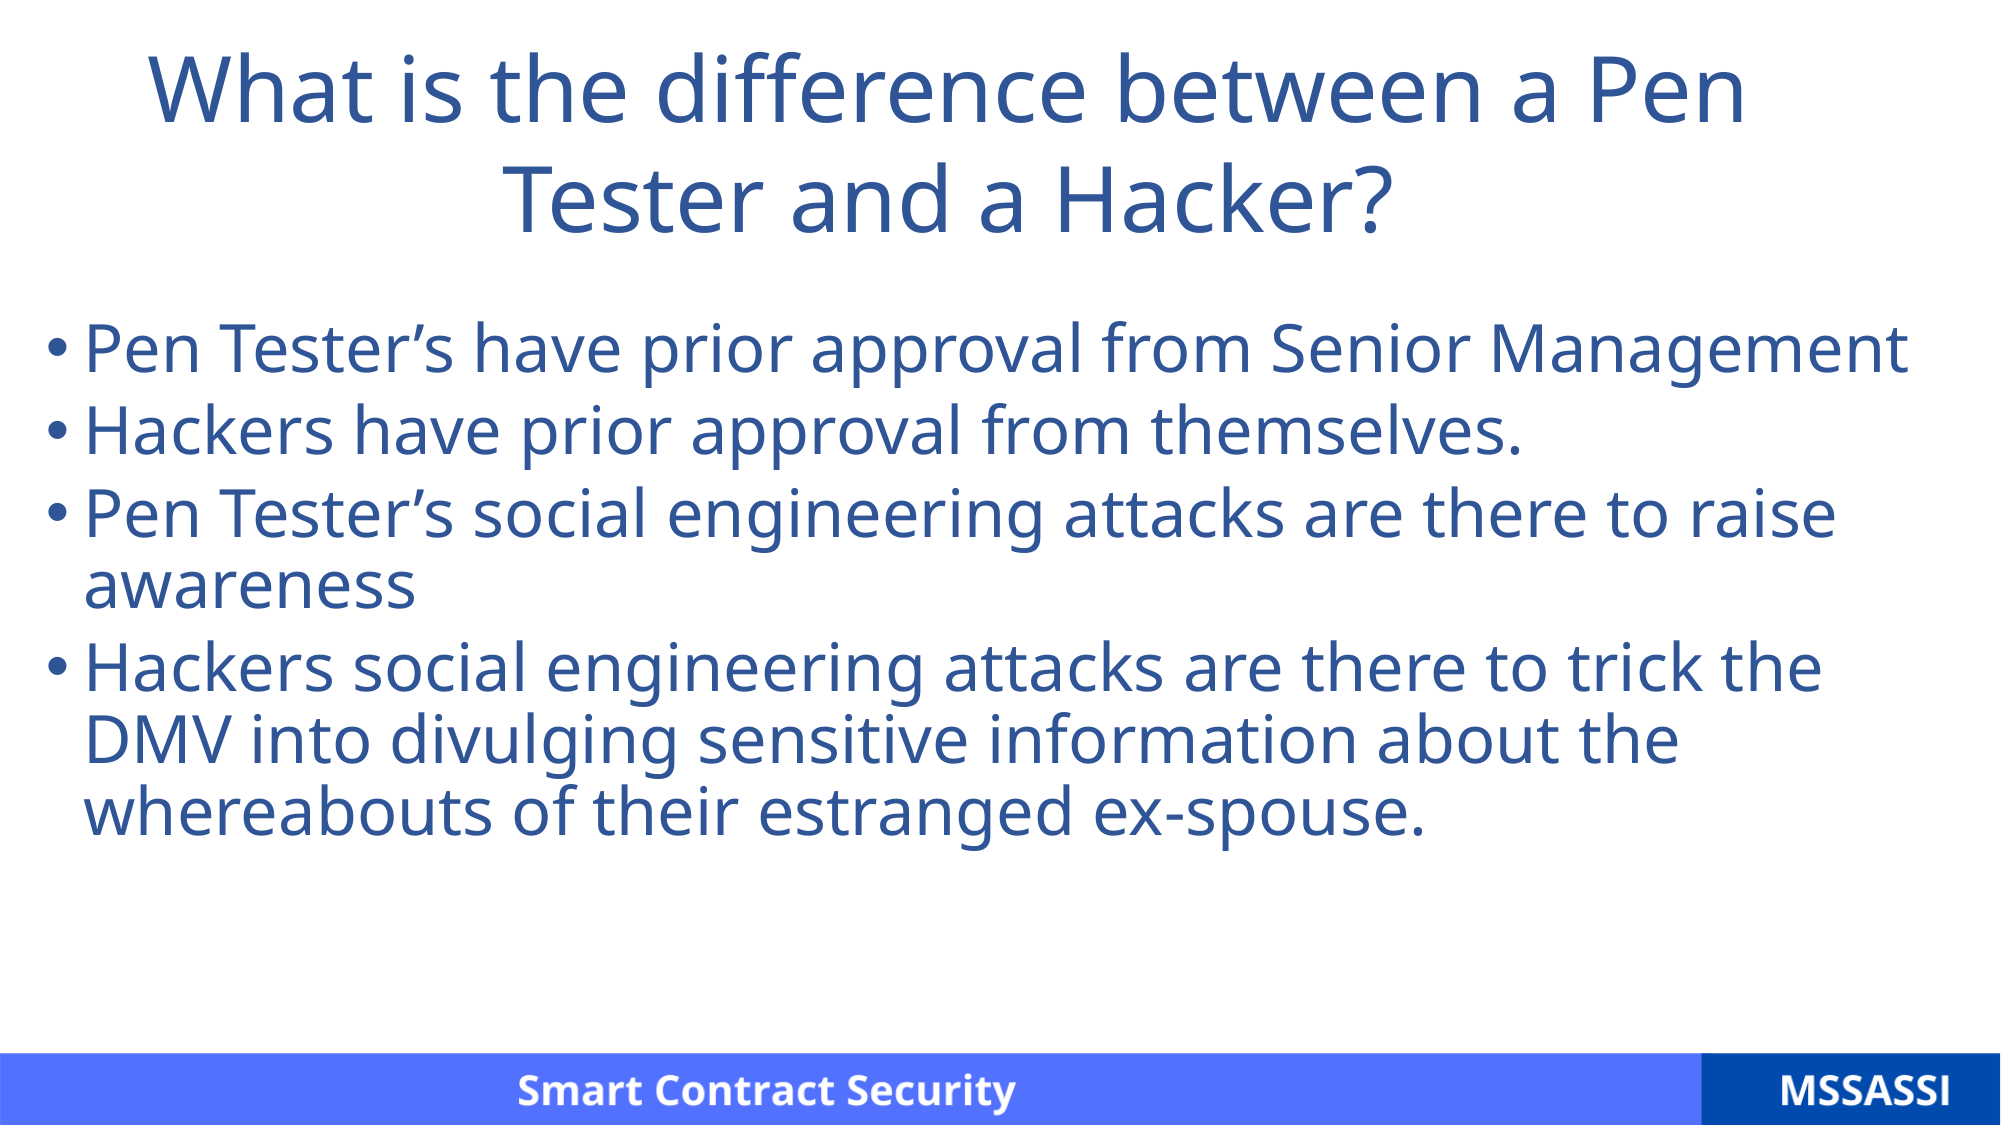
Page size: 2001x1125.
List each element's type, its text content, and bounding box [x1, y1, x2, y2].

text_box Pen Tester’s have prior approval from Senior Management Hackers have prior approval from themselves. Pen Tester’s social engineering attacks are there to raise awareness Hackers social engineering attacks are there to trick the DMV into divulging sensitive information about the whereabouts of their estranged ex-spouse. [0, 307, 1945, 965]
picture [0, 0, 2001, 1125]
text_box What is the difference between a Pen Tester and a Hacker? [28, 23, 1870, 307]
